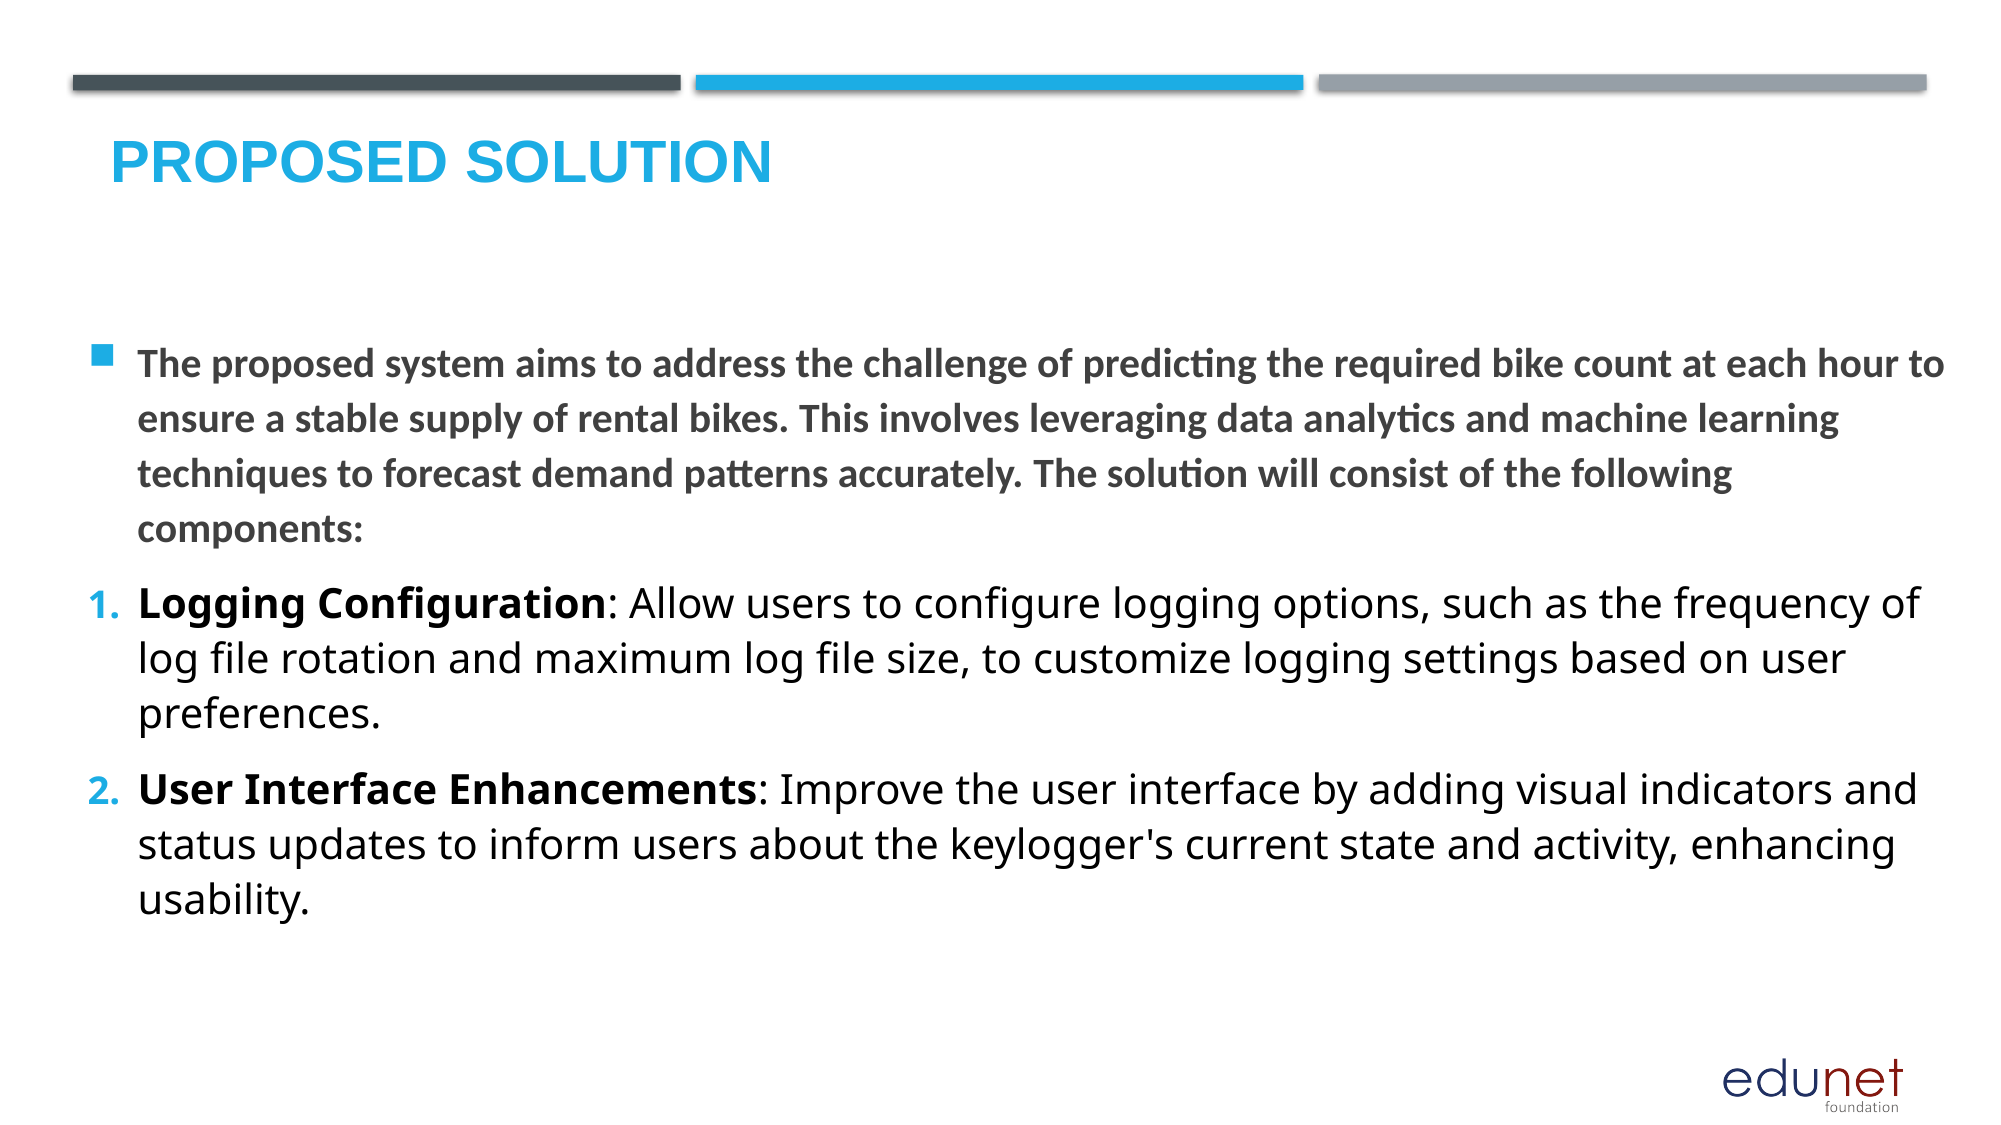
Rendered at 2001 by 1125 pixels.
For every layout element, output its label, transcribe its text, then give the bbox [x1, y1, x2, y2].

list The proposed system aims to address the challenge of predicting the required bike count at each hour to ensure a stable supply of rental bikes. This involves leveraging data analytics and machine learning techniques to forecast demand patterns accurately. The solution will consist of the following components: Logging Configuration: Allow users to configure logging options, such as the frequency of log file rotation and maximum log file size, to customize logging settings based on user preferences. User Interface Enhancements: Improve the user interface by adding visual indicators and status updates to inform users about the keylogger's current state and activity, enhancing usability. [72, 178, 1978, 1091]
title Proposed Solution [95, 115, 1905, 178]
picture [1719, 1091, 1905, 1116]
